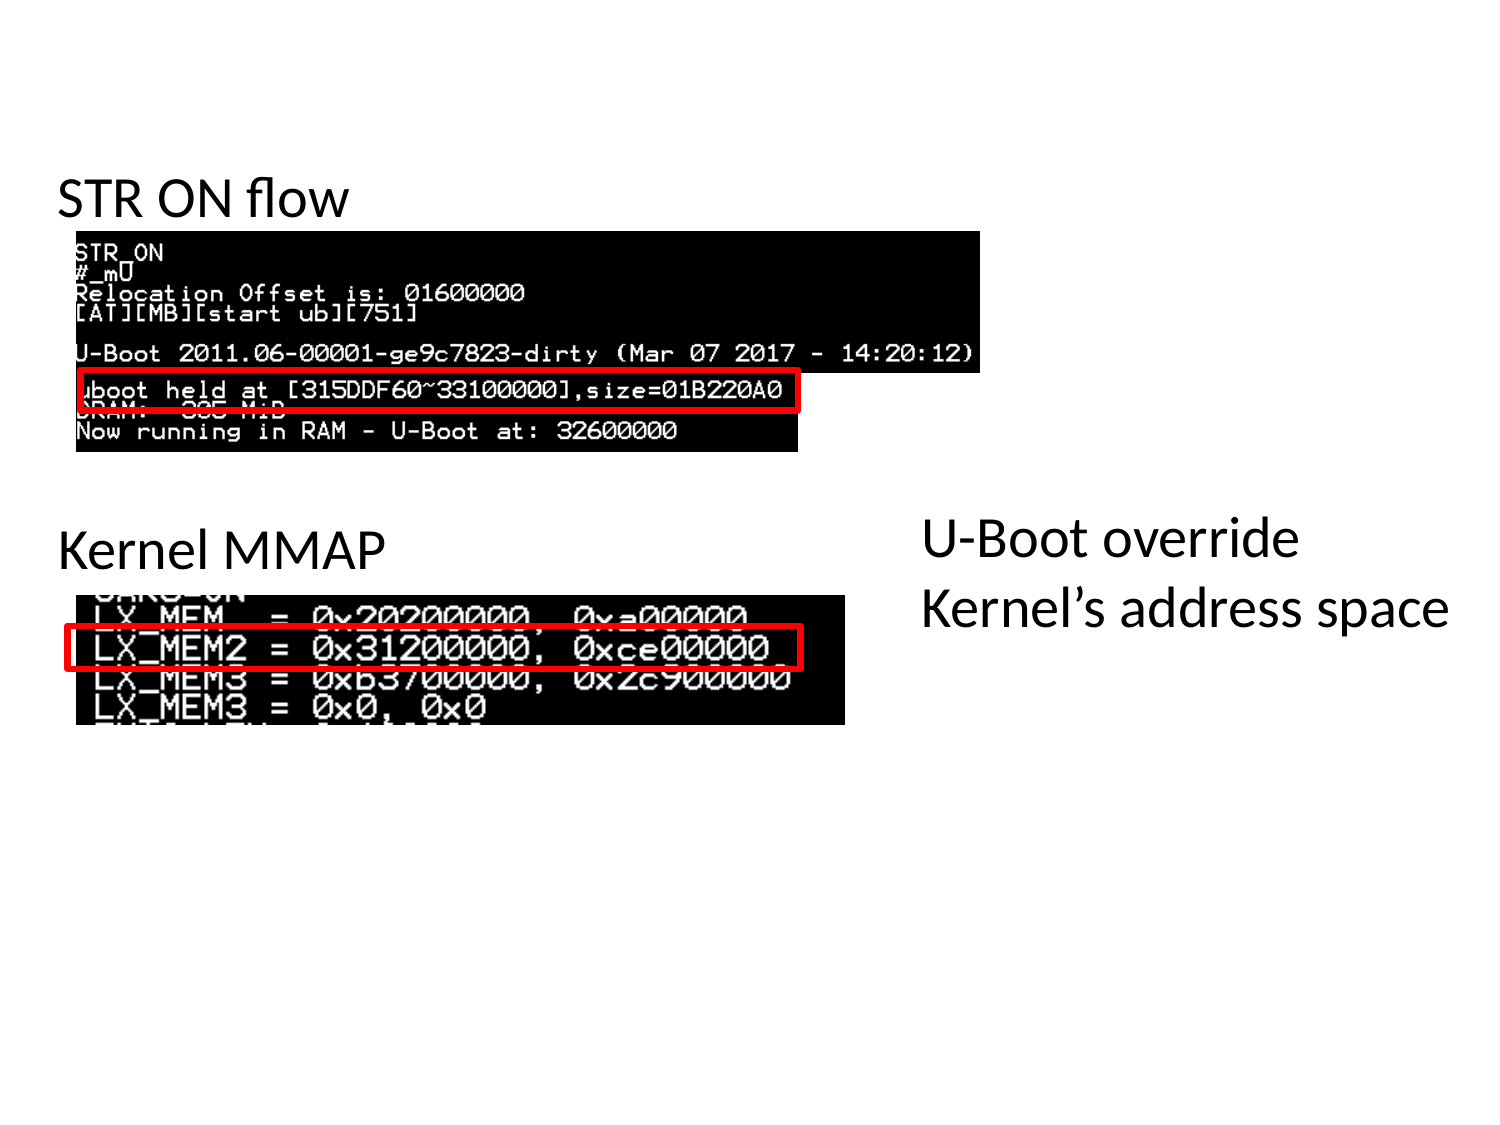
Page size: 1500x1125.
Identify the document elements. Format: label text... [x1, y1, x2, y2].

picture [76, 369, 799, 452]
text_box STR ON flow [43, 152, 365, 237]
picture [76, 595, 845, 725]
text_box [67, 625, 71, 669]
text_box Kernel MMAP [43, 503, 401, 589]
text_box U-Boot override Kernel’s address space [906, 491, 1467, 647]
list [76, 231, 980, 374]
